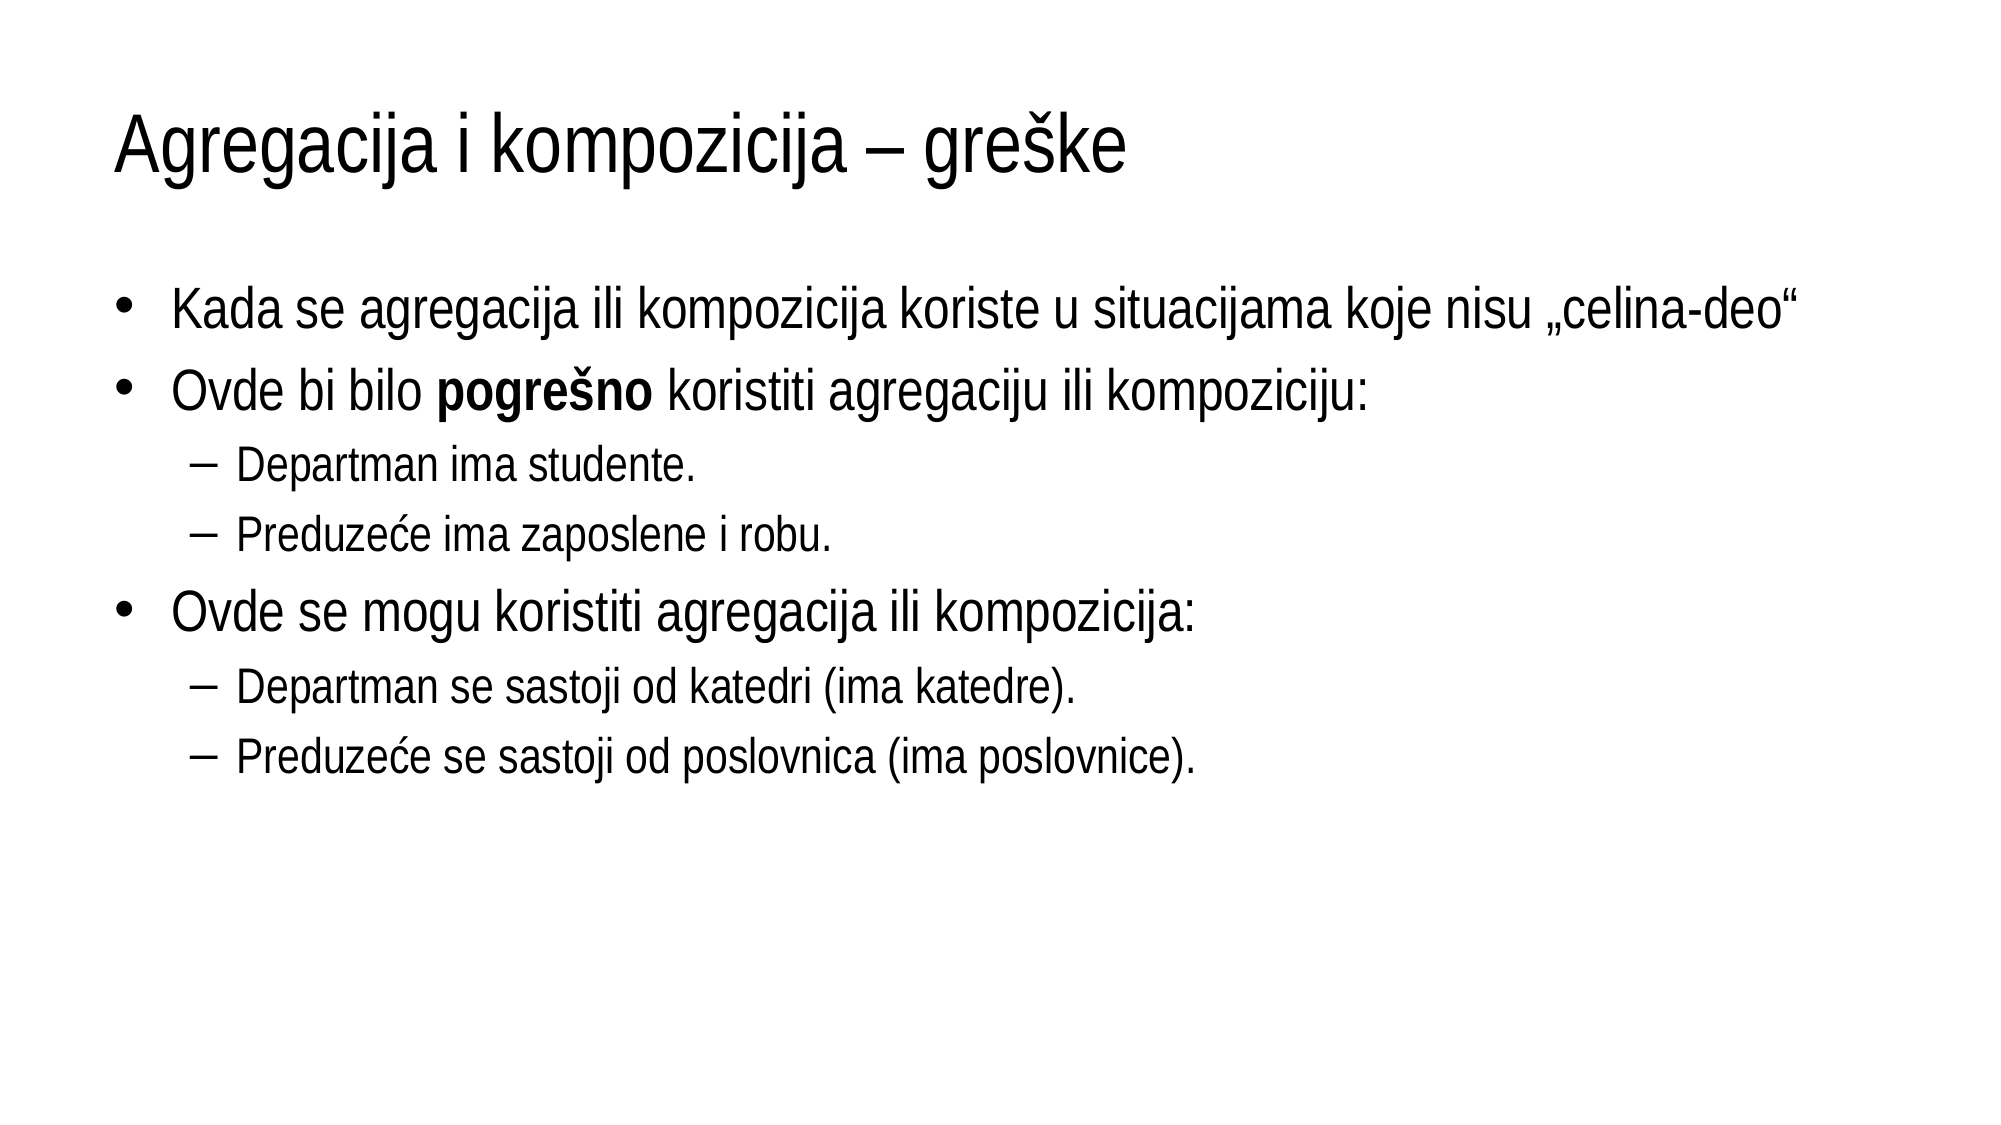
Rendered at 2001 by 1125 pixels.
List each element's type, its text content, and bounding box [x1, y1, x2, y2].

title Agregacija i kompozicija – greške [99, 45, 1900, 233]
list Kada se agregacija ili kompozicija koriste u situacijama koje nisu „celina-deo“ Ovde bi bilo pogrešno koristiti agregaciju ili kompoziciju: Departman ima studente. Preduzeće ima zaposlene i robu. Ovde se mogu koristiti agregacija ili kompozicija: Departman se sastoji od katedri (ima katedre). Preduzeće se sastoji od poslovnica (ima poslovnice). [99, 262, 1900, 1005]
